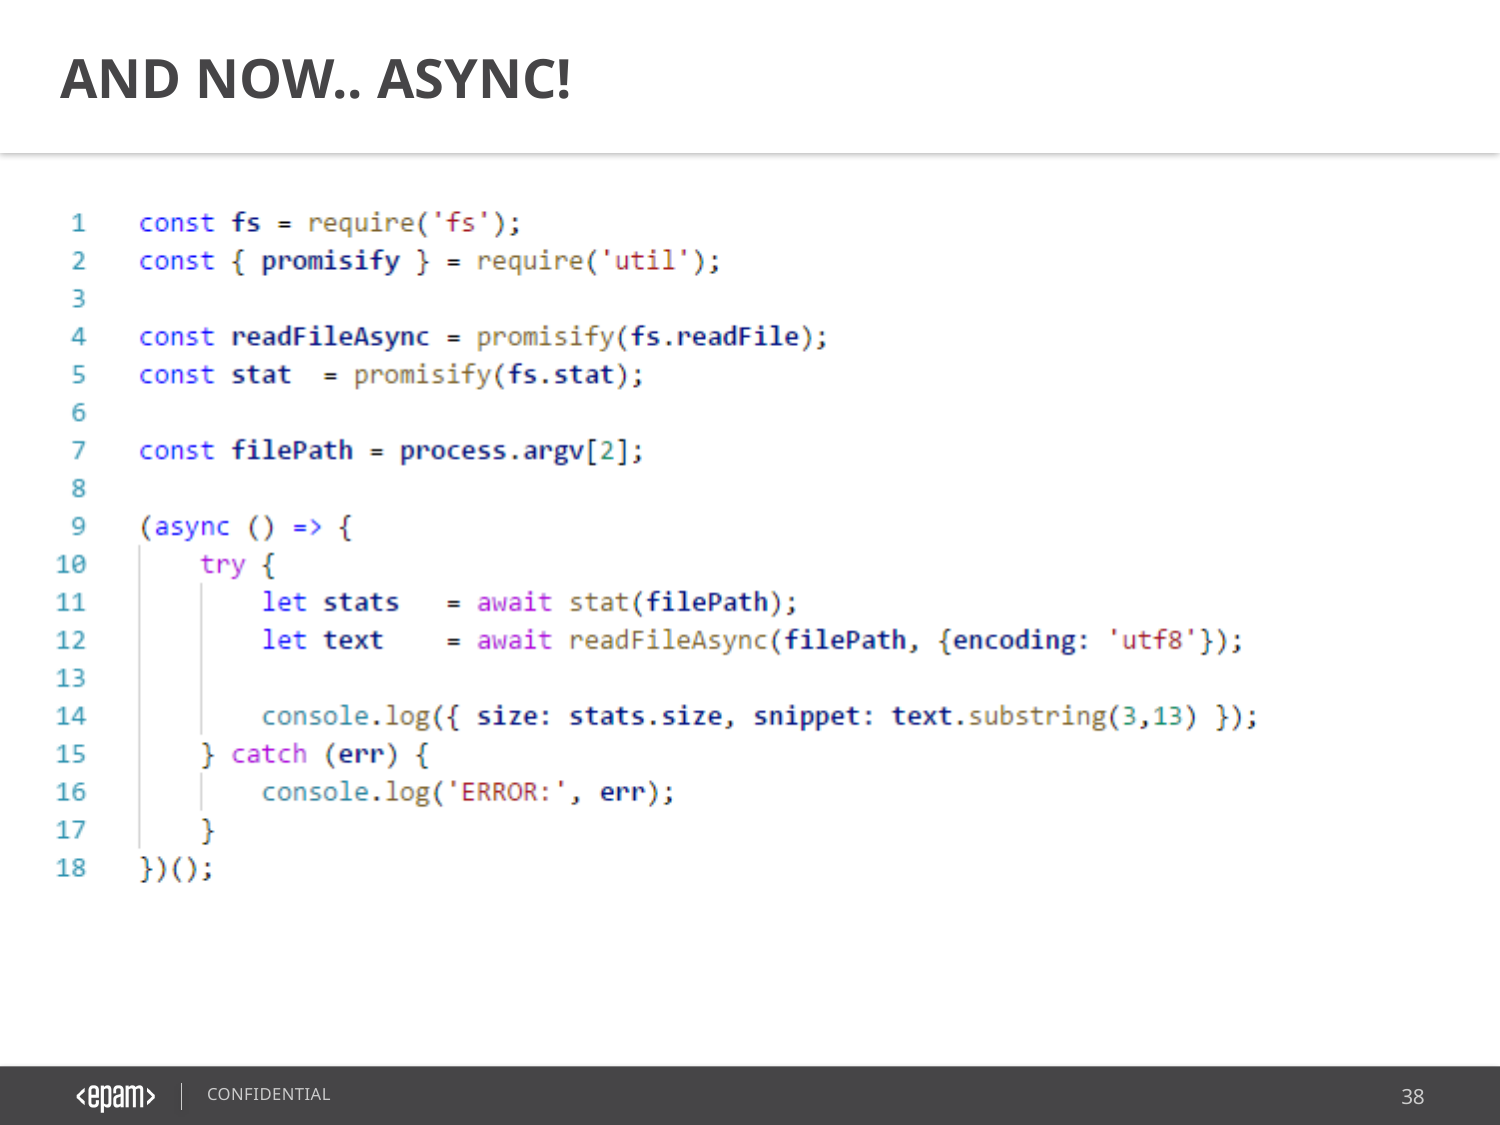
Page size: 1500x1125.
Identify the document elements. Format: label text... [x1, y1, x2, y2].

picture [53, 208, 1272, 889]
list AND NOW.. ASYNC! [0, 0, 1500, 153]
picture [76, 1085, 155, 1113]
